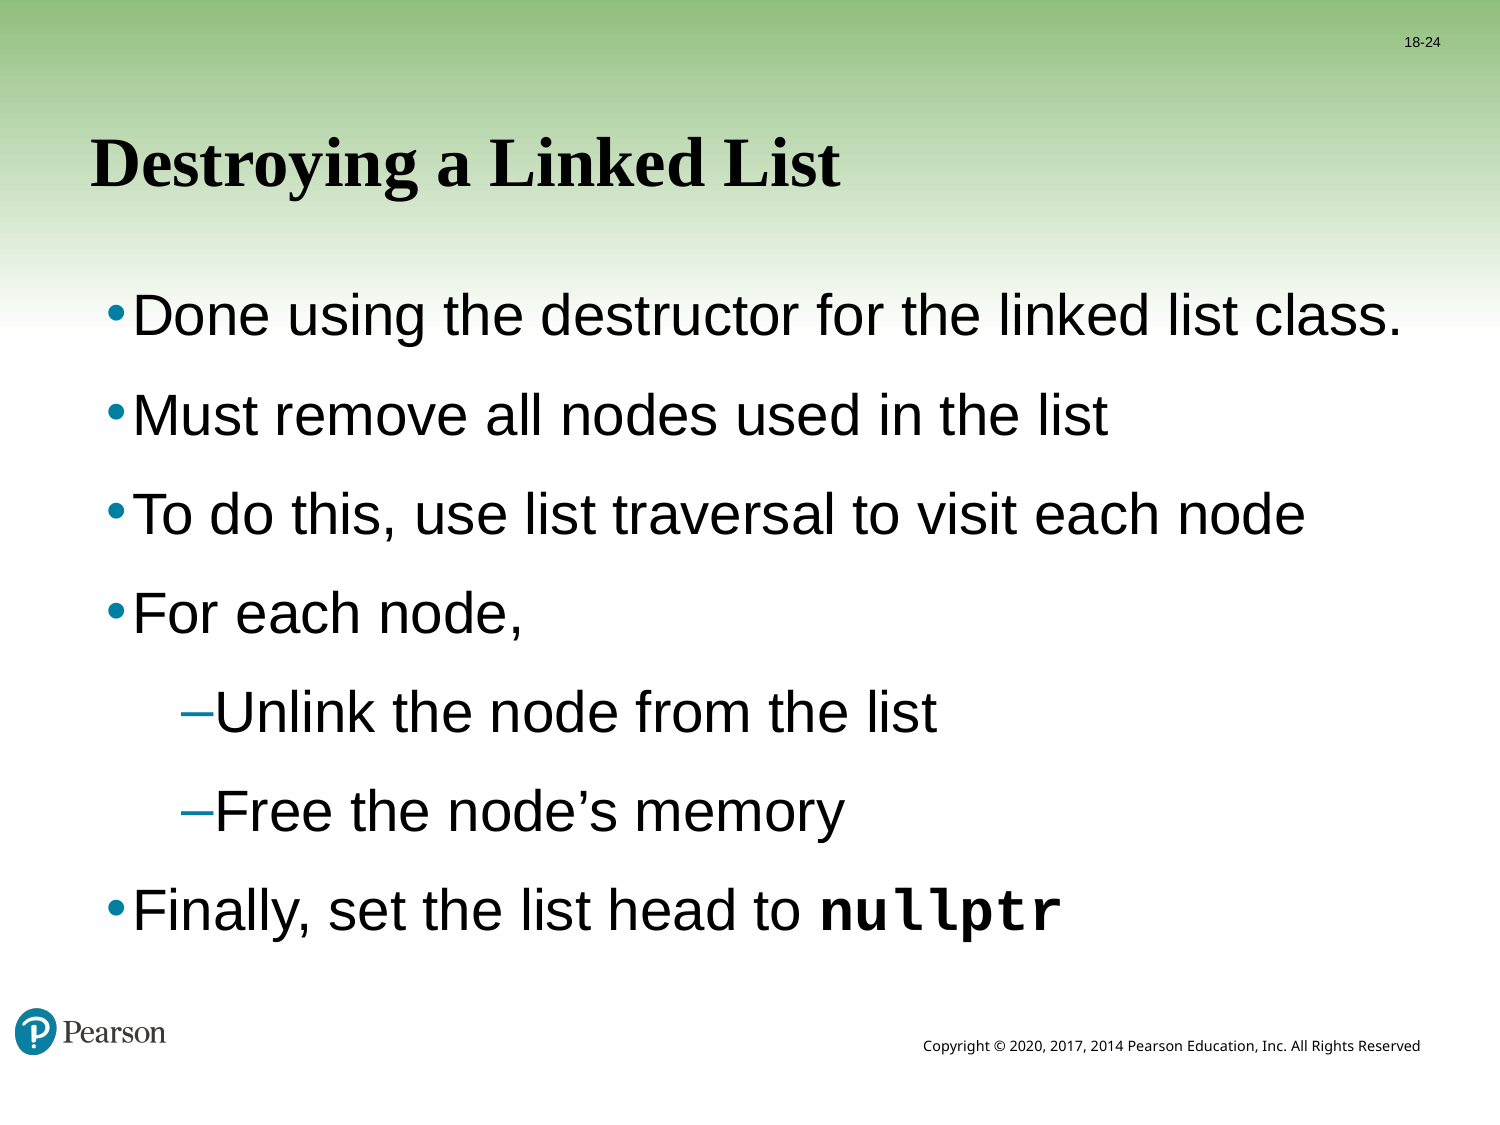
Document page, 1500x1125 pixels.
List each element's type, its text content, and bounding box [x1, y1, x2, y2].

slide_number 18-24 [1389, 18, 1480, 49]
picture [15, 1041, 26, 1055]
picture [15, 1008, 30, 1024]
title Destroying a Linked List [75, 35, 1425, 216]
list Done using the destructor for the linked list class. Must remove all nodes used in the list To do this, use list traversal to visit each node For each node, Unlink the node from the list Free the node’s memory Finally, set the list head to nullptr [75, 262, 1425, 1005]
picture [23, 1017, 49, 1042]
picture [41, 1008, 166, 1055]
